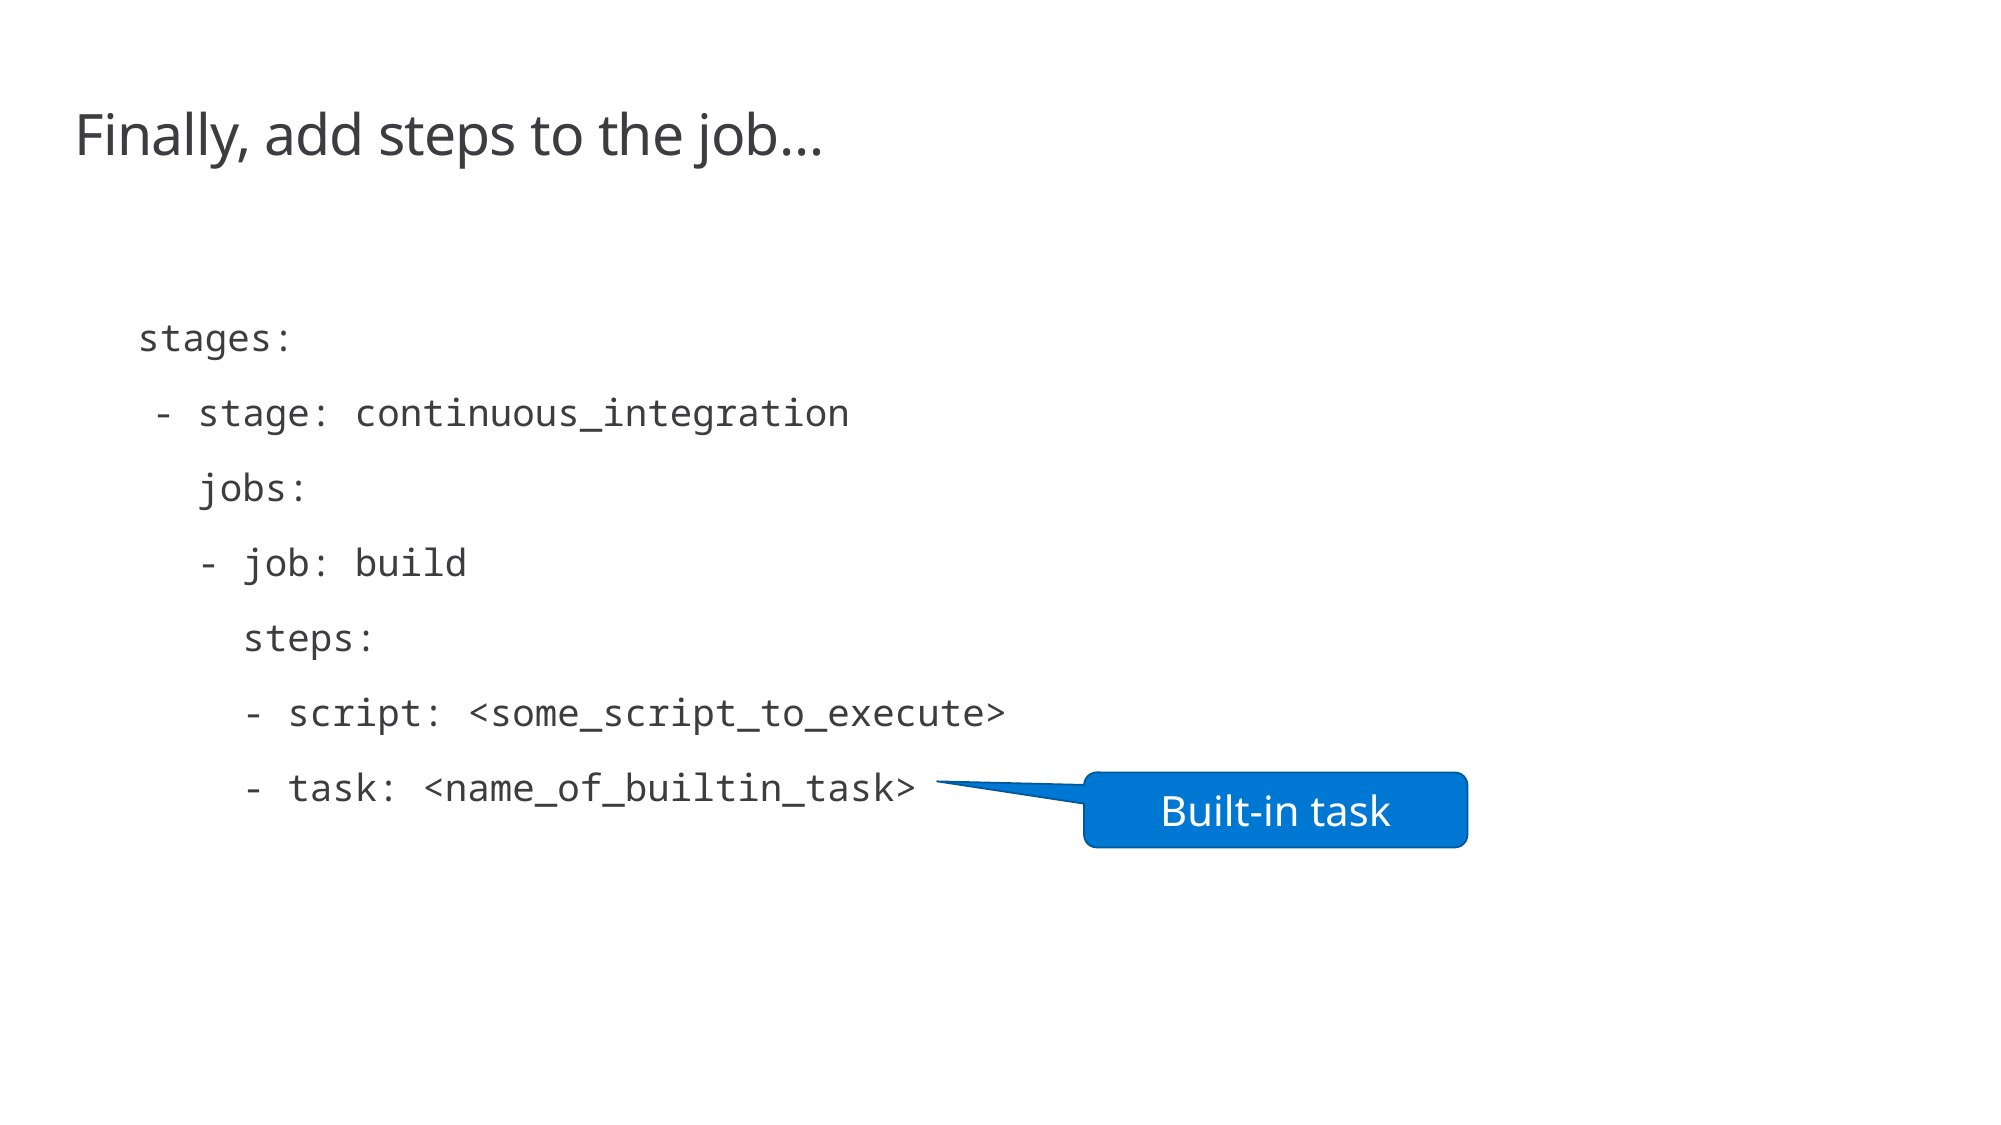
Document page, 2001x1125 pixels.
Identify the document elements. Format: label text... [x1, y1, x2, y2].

text_box jobs: [137, 449, 1863, 524]
text_box - task: <name_of_builtin_task> [137, 749, 1863, 825]
text_box - script: <some_script_to_execute> [137, 674, 1863, 749]
text_box steps: [137, 599, 1863, 674]
text_box stages: [137, 299, 1863, 375]
text_box Built-in task [936, 771, 1469, 849]
text_box - stage: continuous_integration [137, 375, 1863, 449]
title Finally, add steps to the job… [74, 91, 1930, 225]
text_box - job: build [137, 524, 1863, 599]
